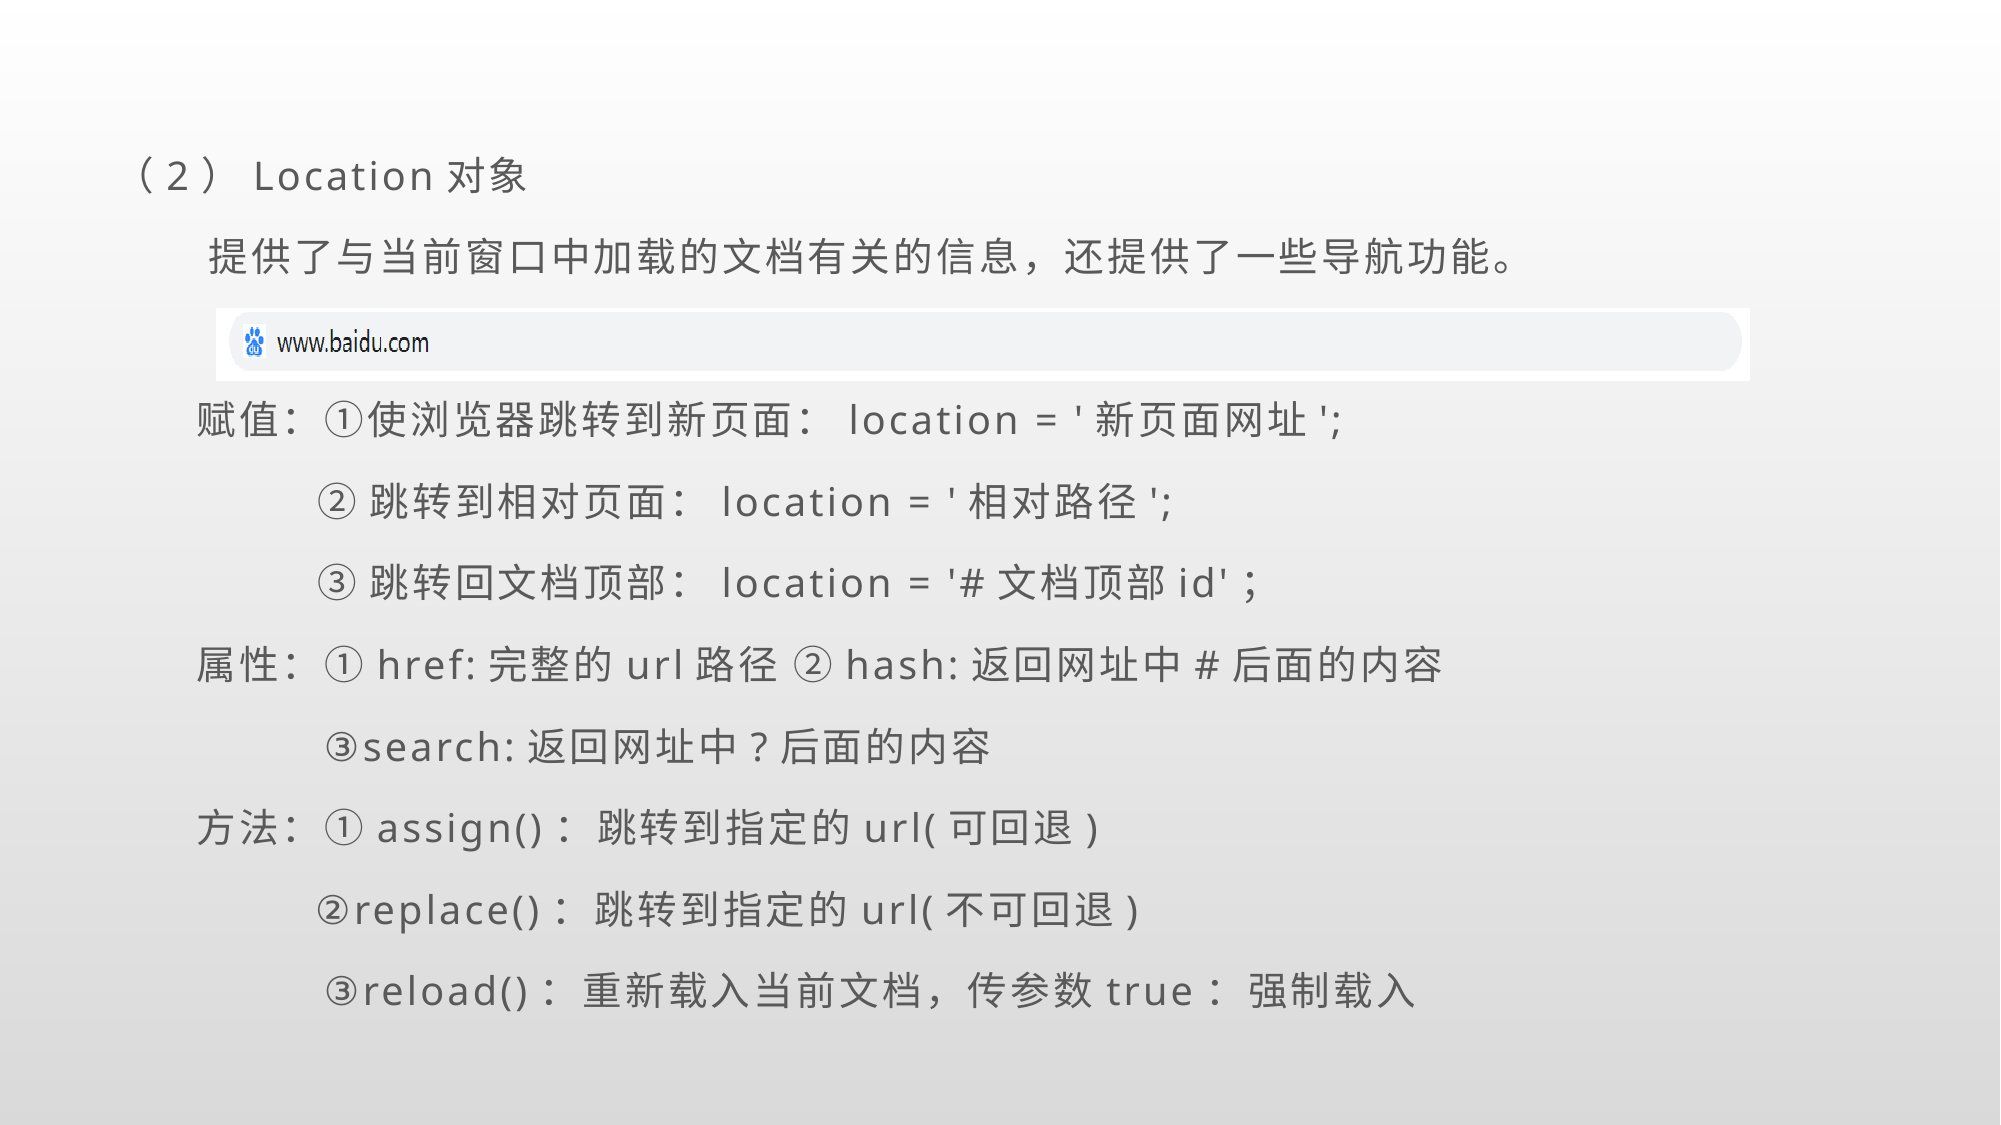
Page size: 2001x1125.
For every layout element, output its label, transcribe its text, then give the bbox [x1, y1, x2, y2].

list （2）Location对象 提供了与当前窗口中加载的文档有关的信息，还提供了一些导航功能。 赋值：①使浏览器跳转到新页面：location = '新页面网址'; ②跳转到相对页面：location = '相对路径'; ③跳转回文档顶部：location = '#文档顶部id'； 属性：①href:完整的url路径 ②hash:返回网址中#后面的内容 ③search:返回网址中?后面的内容 方法：①assign()：跳转到指定的url(可回退) ②replace()：跳转到指定的url(不可回退) ③reload()：重新载入当前文档，传参数true：强制载入 [99, 128, 1900, 1026]
picture [216, 308, 1750, 381]
